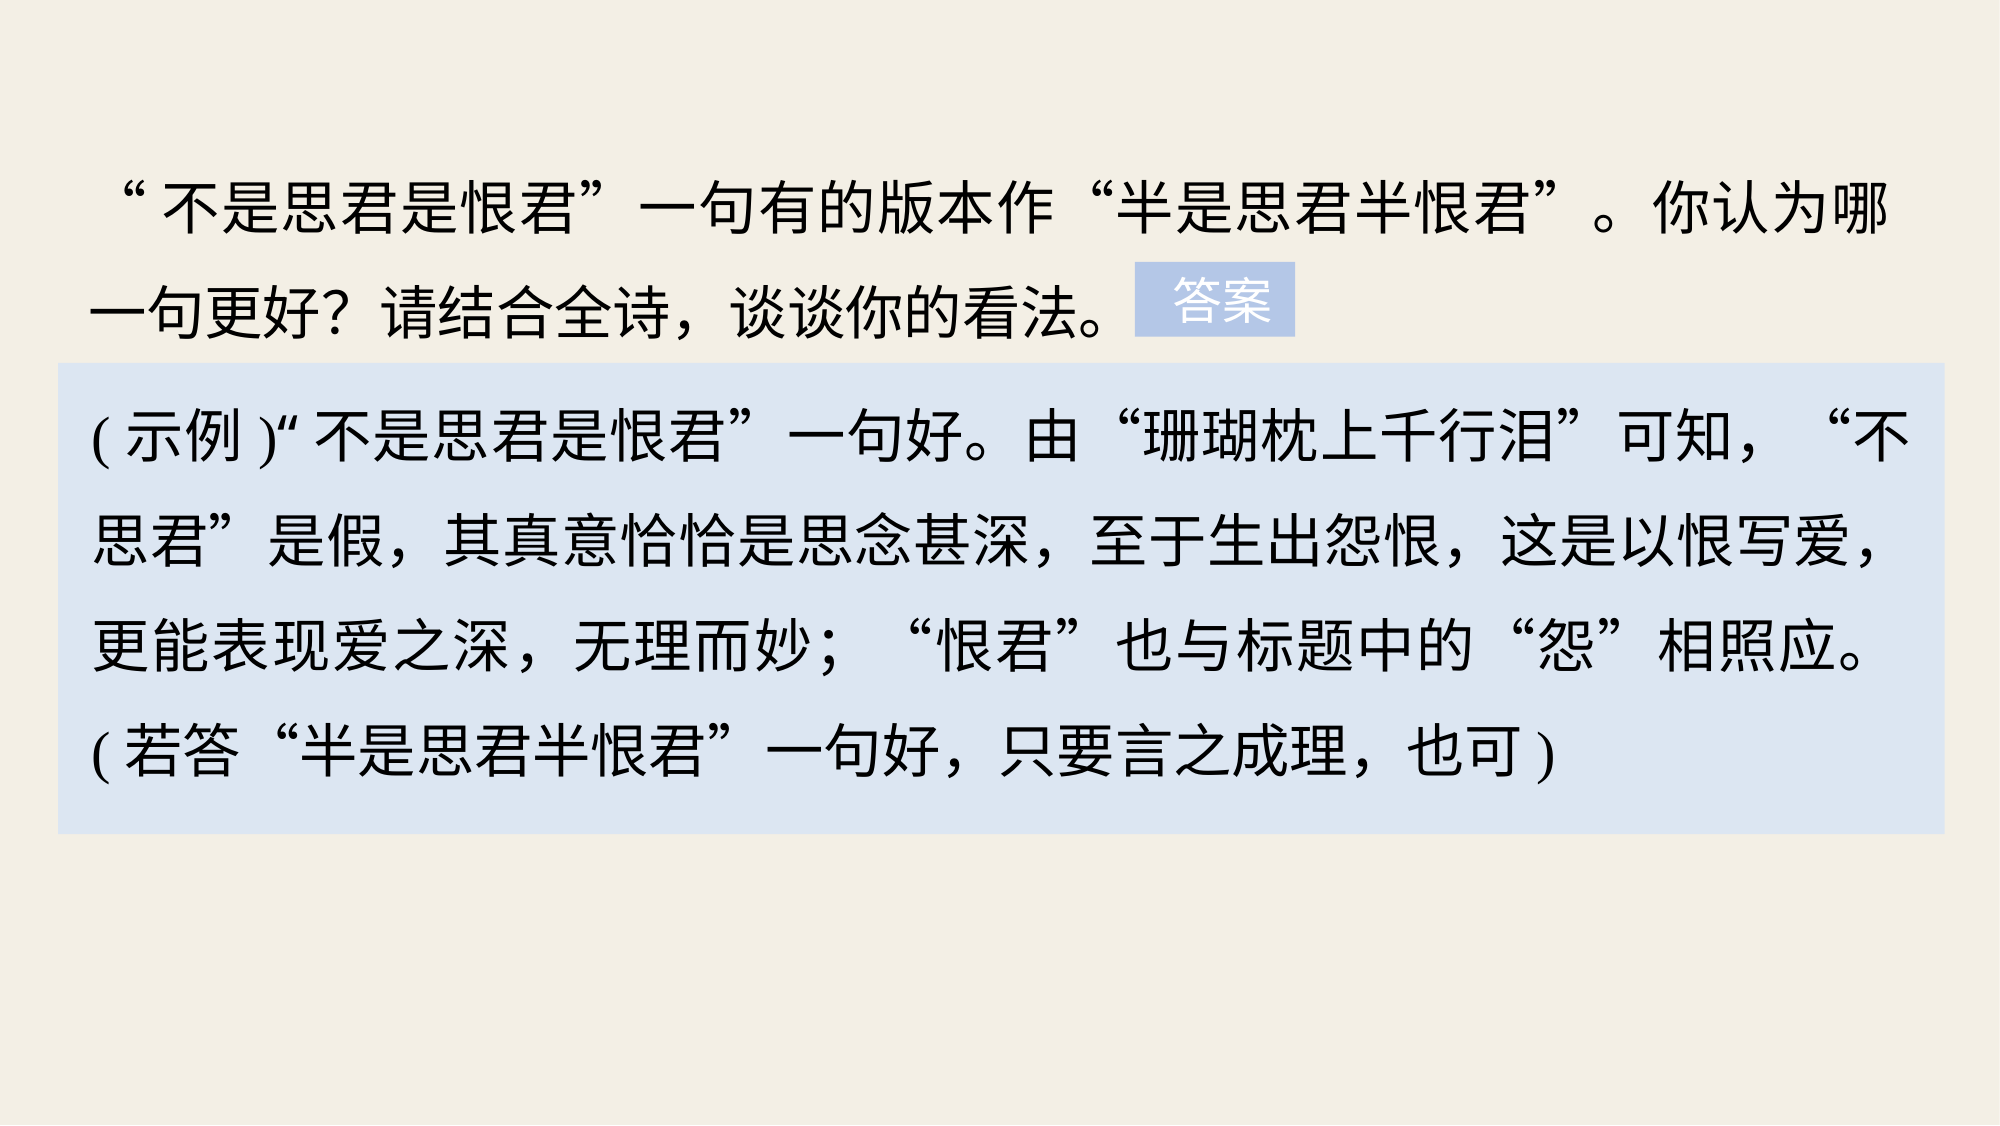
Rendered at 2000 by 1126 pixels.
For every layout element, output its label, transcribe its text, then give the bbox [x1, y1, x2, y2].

text_box 答案 [1134, 261, 1296, 337]
text_box “不是思君是恨君”一句有的版本作“半是思君半恨君”。你认为哪一句更好？请结合全诗，谈谈你的看法。 [68, 126, 1910, 357]
text_box (示例)“不是思君是恨君”一句好。由“珊瑚枕上千行泪”可知，“不思君”是假，其真意恰恰是思念甚深，至于生出怨恨，这是以恨写爱，更能表现爱之深，无理而妙；“恨君”也与标题中的“怨”相照应。(若答“半是思君半恨君”一句好，只要言之成理，也可) [71, 354, 1931, 794]
text_box [58, 362, 1945, 835]
